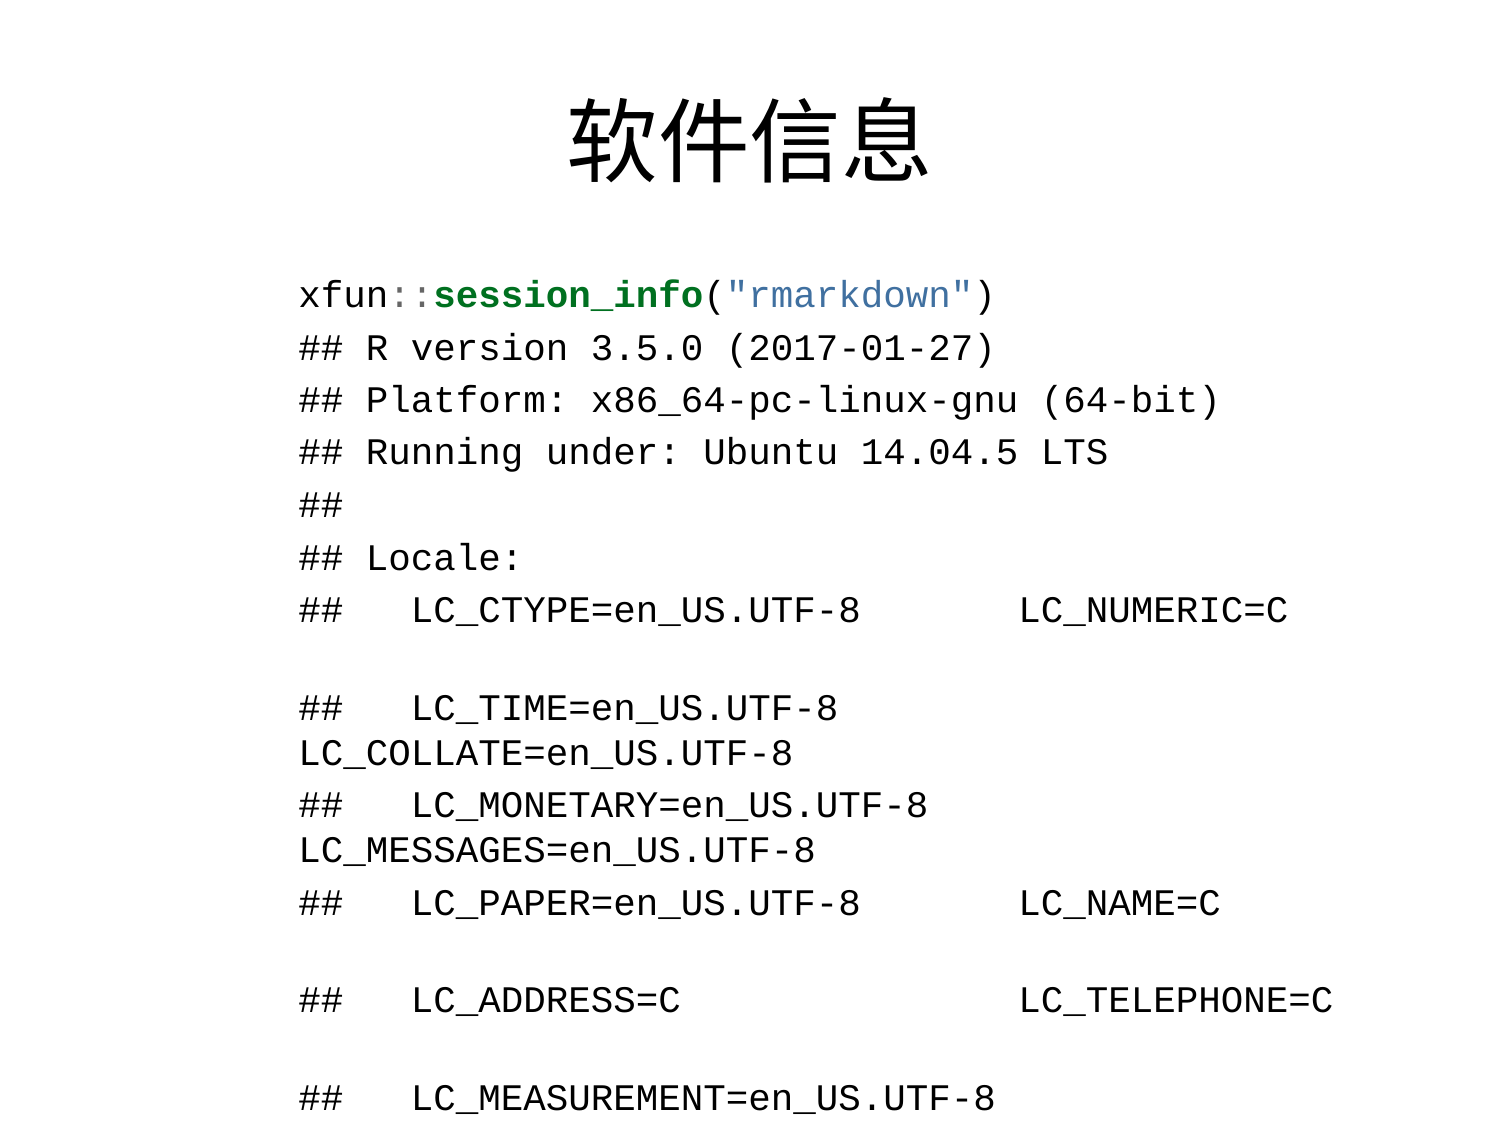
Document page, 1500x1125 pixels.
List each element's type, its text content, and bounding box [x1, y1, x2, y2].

title 软件信息 [75, 45, 1425, 233]
list xfun::session_info("rmarkdown") ## R version 3.5.0 (2017-01-27) ## Platform: x86_64-pc-linux-gnu (64-bit) ## Running under: Ubuntu 14.04.5 LTS ## ## Locale: ## LC_CTYPE=en_US.UTF-8 LC_NUMERIC=C ## LC_TIME=en_US.UTF-8 LC_COLLATE=en_US.UTF-8 ## LC_MONETARY=en_US.UTF-8 LC_MESSAGES=en_US.UTF-8 ## LC_PAPER=en_US.UTF-8 LC_NAME=C ## LC_ADDRESS=C LC_TELEPHONE=C ## LC_MEASUREMENT=en_US.UTF-8 LC_IDENTIFICATION=C ## ## Package version: ## base64enc_0.1.3 digest_0.6.18 evaluate_0.13 glue_1.3.1 ## graphics_3.5.0 grDevices_3.5.0 highr_0.8 htmltools_0.3.6 ## jsonlite_1.6 knitr_1.22 magrittr_1.5 markdown_0.9 ## methods_3.5.0 mime_0.6 Rcpp_1.0.1 rmarkdown_1.12 ## stats_3.5.0 stringi_1.4.3 stringr_1.4.0 tinytex_0.13 ## tools_3.5.0 utils_3.5.0 xfun_0.7 yaml_2.2.0 ## ## Pandoc version: 2.1.3 [75, 262, 1425, 1005]
